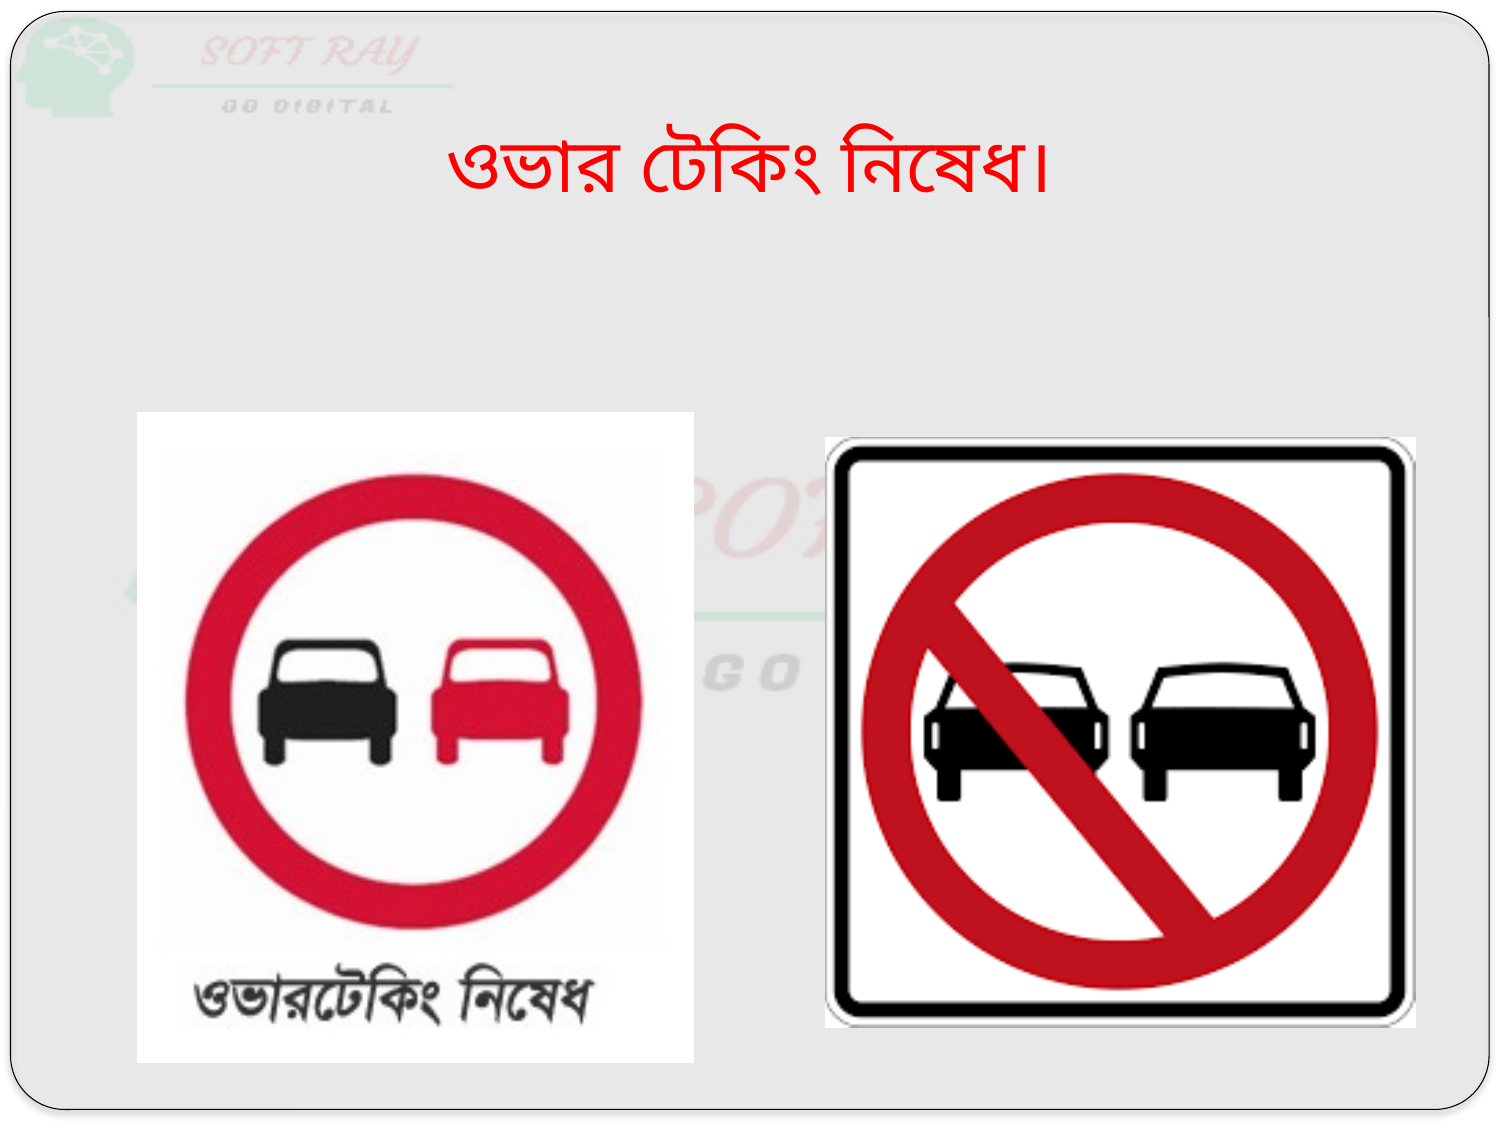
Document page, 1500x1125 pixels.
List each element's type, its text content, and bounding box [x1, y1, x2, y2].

picture [824, 437, 1416, 1029]
picture [137, 412, 694, 1063]
text_box ওভার টেকিং নিষেধ। [24, 110, 1475, 215]
